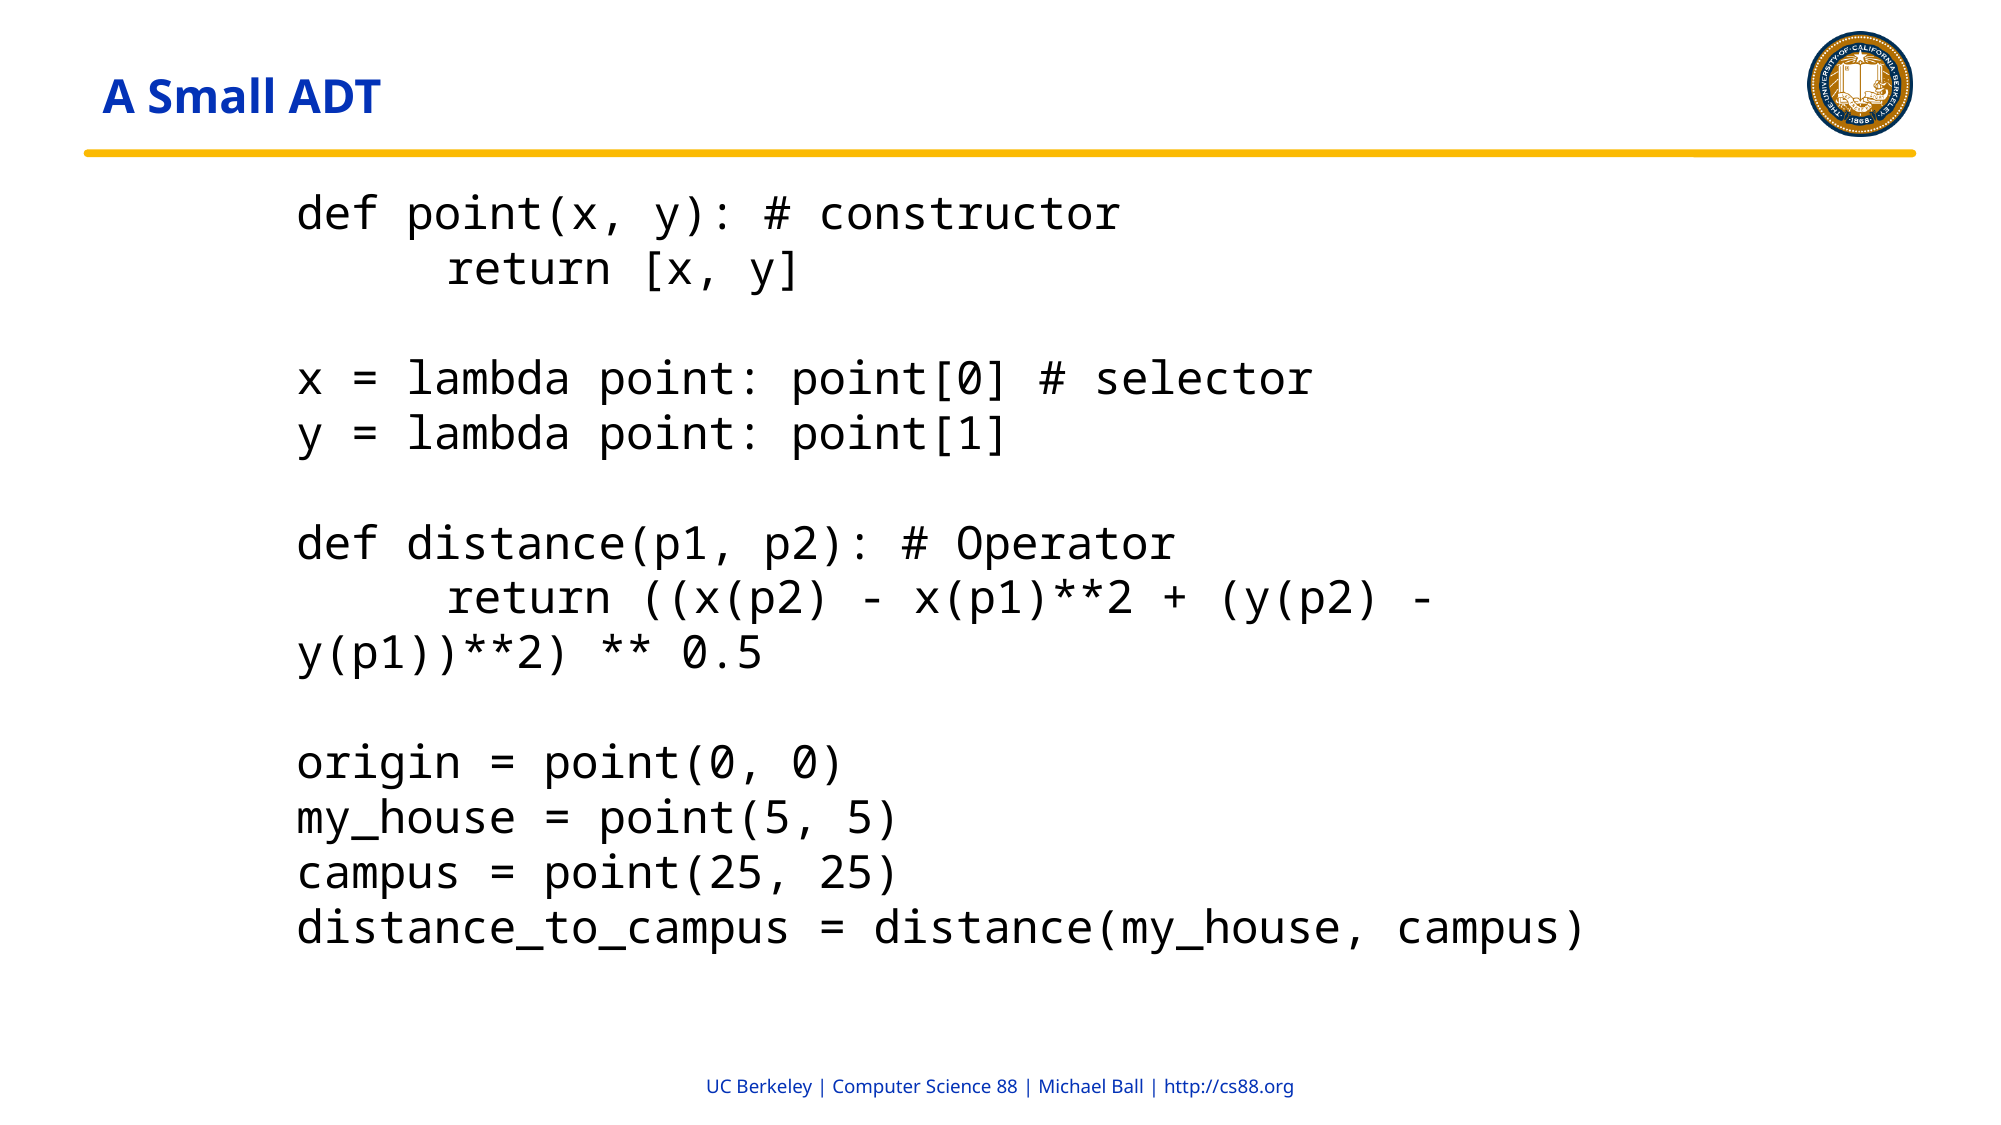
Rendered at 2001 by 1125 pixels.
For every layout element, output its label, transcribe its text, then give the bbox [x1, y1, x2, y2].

picture [1807, 31, 1913, 137]
text_box def point(x, y): # constructor return [x, y] x = lambda point: point[0] # selector y = lambda point: point[1] def distance(p1, p2): # Operator return ((x(p2) - x(p1)**2 + (y(p2) - y(p1))**2) ** 0.5 origin = point(0, 0) my_house = point(5, 5) campus = point(25, 25) distance_to_campus = distance(my_house, campus) [281, 175, 1719, 961]
title A Small ADT [87, 37, 1763, 159]
